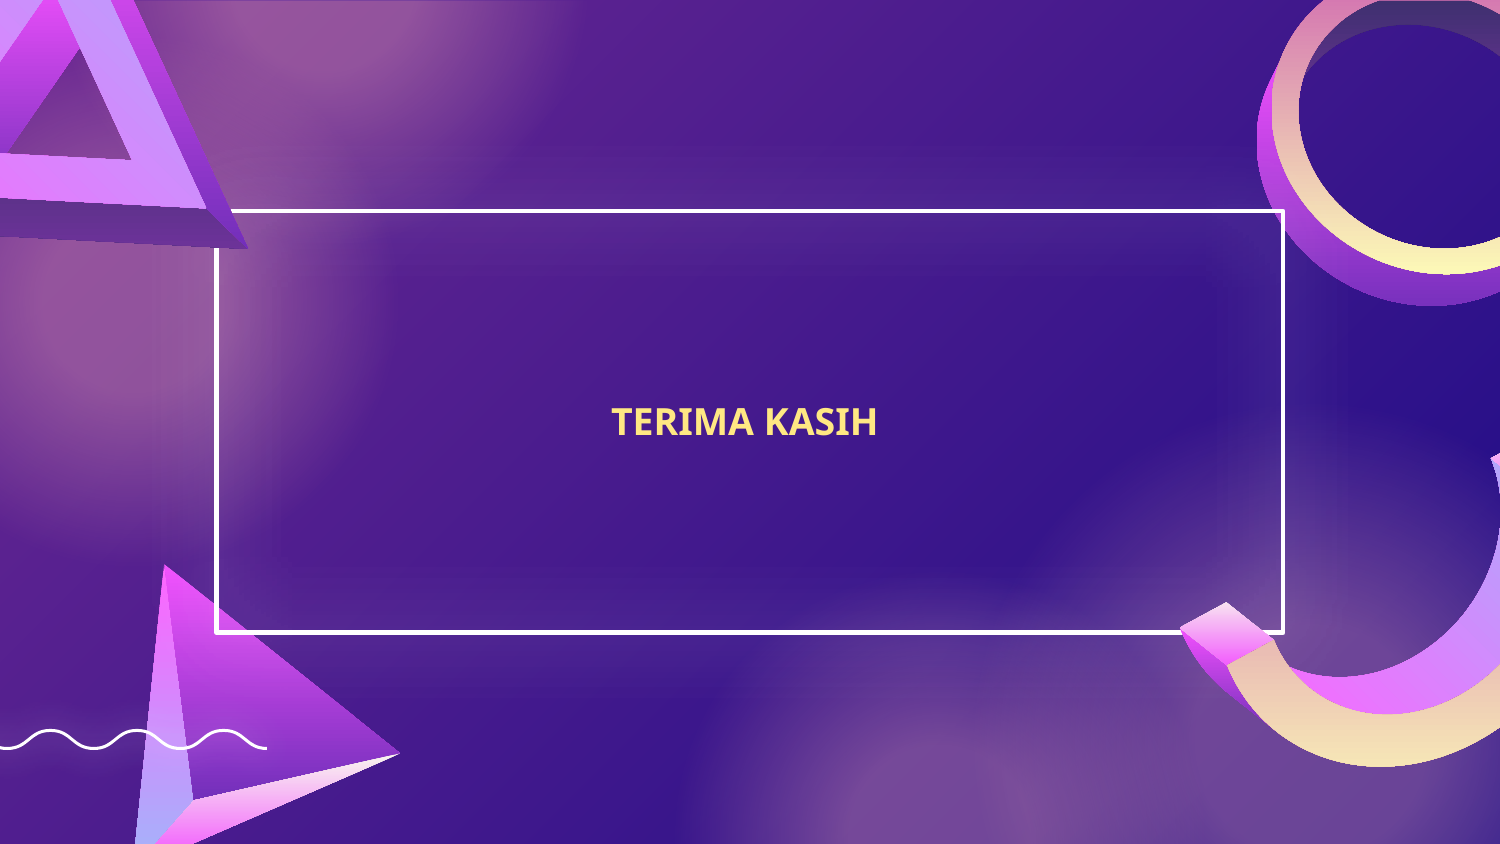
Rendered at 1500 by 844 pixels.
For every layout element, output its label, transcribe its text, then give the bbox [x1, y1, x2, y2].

title TERIMA KASIH [408, 373, 1092, 468]
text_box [1206, 391, 1500, 808]
text_box [216, 211, 1284, 633]
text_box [0, 0, 290, 299]
